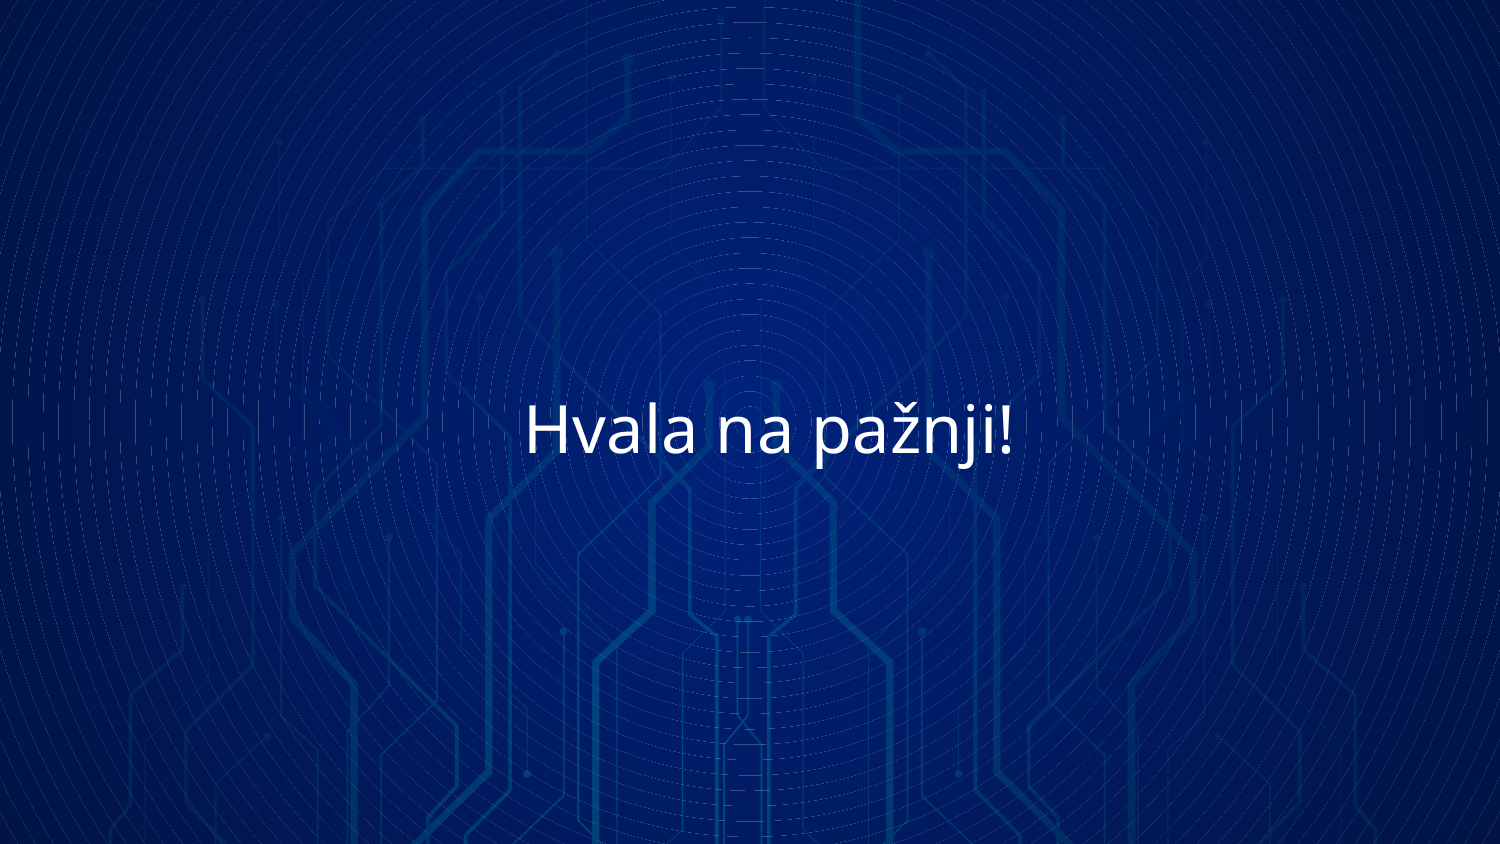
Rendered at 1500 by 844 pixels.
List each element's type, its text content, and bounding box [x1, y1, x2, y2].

title Hvala na pažnji! [279, 372, 1259, 457]
picture [108, 0, 1392, 844]
